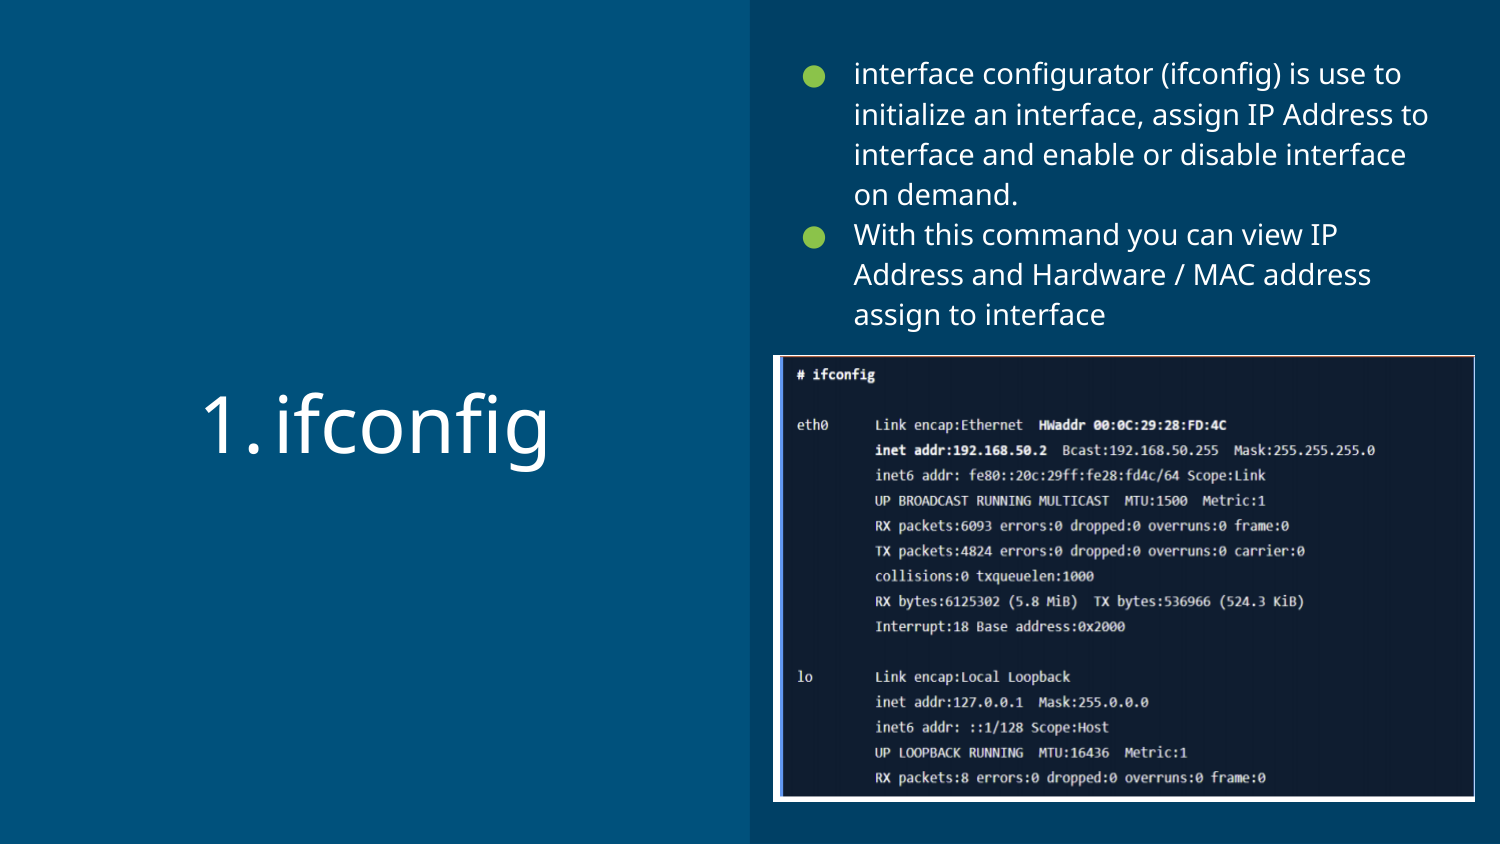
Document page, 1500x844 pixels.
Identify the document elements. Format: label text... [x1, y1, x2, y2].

list interface configurator (ifconfig) is use to initialize an interface, assign IP Address to interface and enable or disable interface on demand. With this command you can view IP Address and Hardware / MAC address assign to interface [763, 14, 1456, 810]
picture [773, 355, 1475, 802]
title ifconfig [43, 298, 708, 546]
